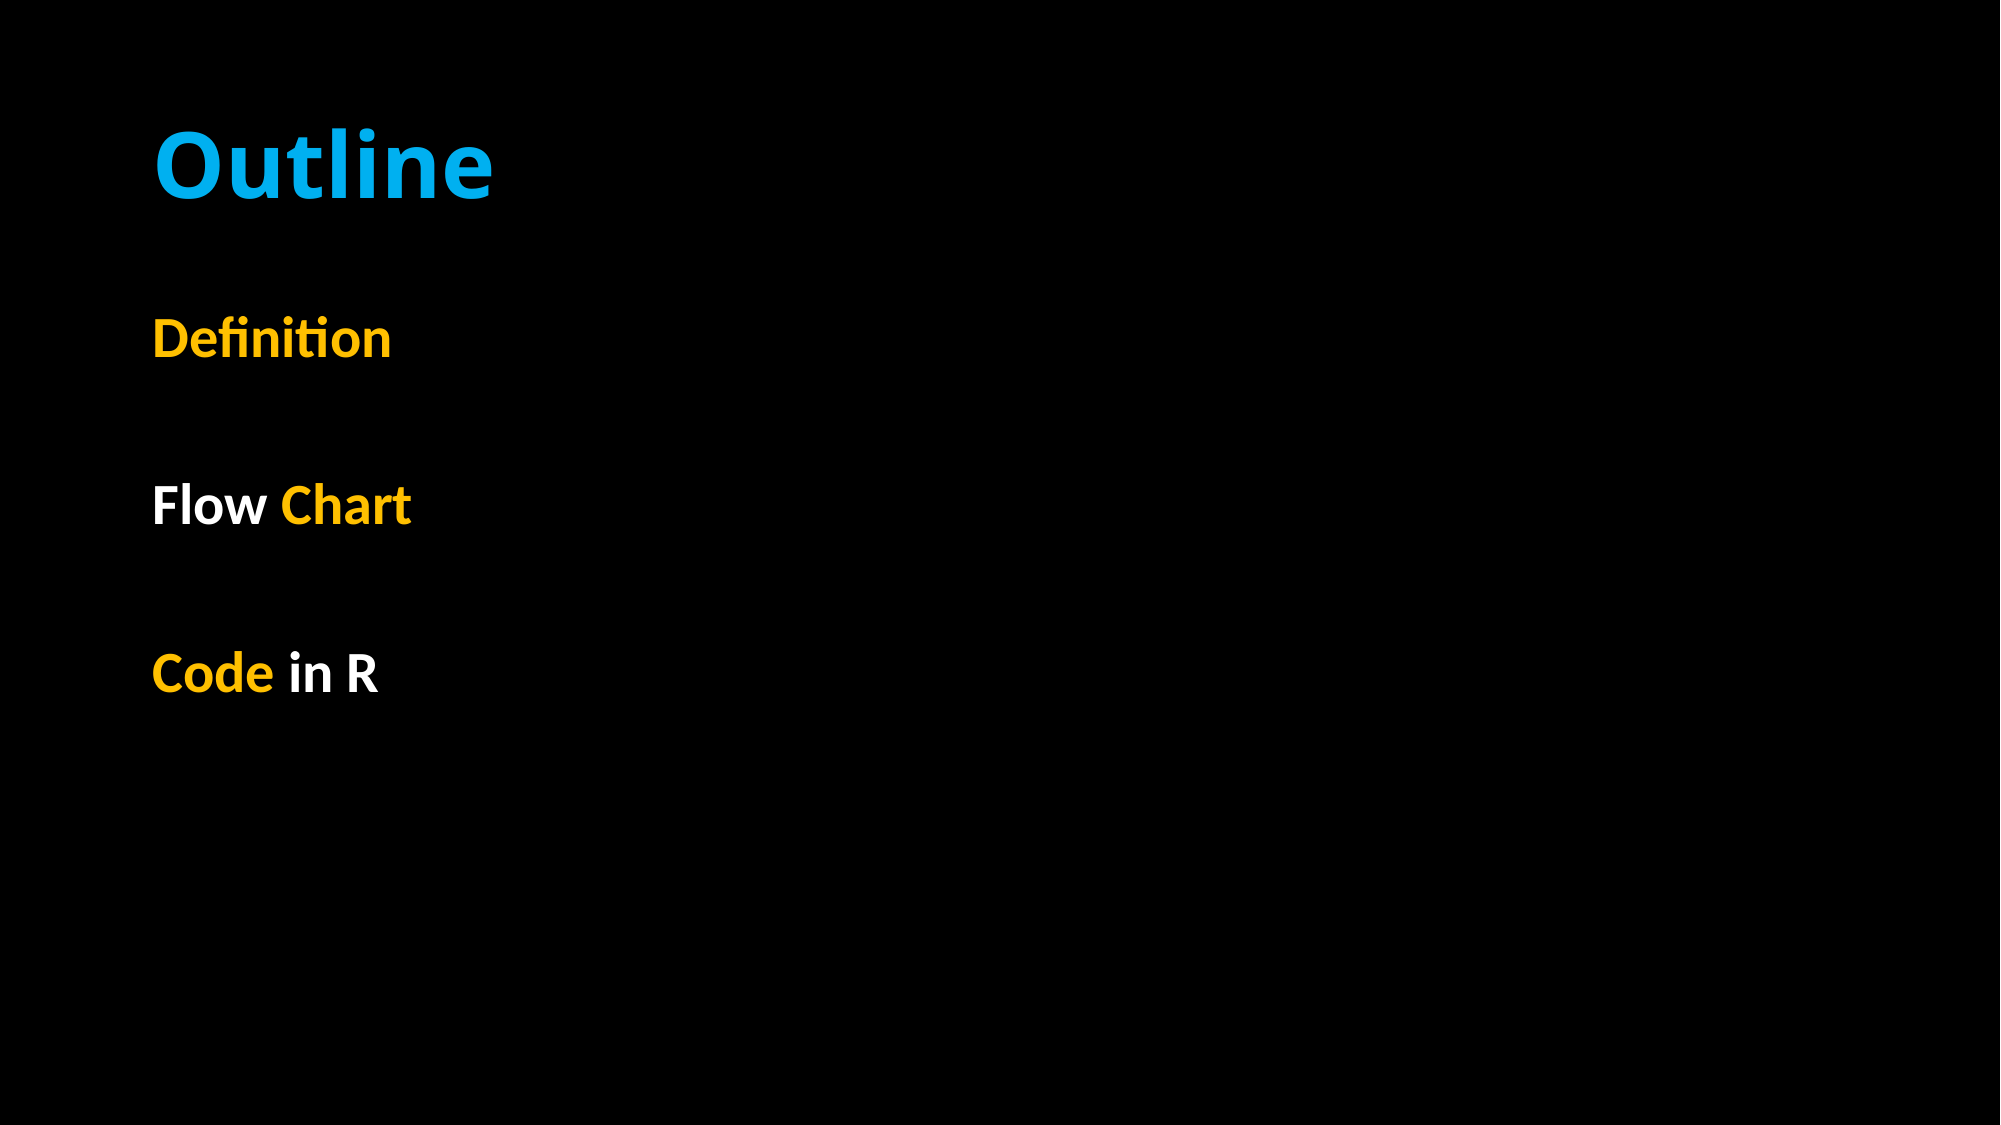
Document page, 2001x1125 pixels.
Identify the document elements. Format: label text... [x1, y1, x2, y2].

list Definition Flow Chart Code in R [137, 299, 1863, 1014]
title Outline [137, 59, 1863, 278]
